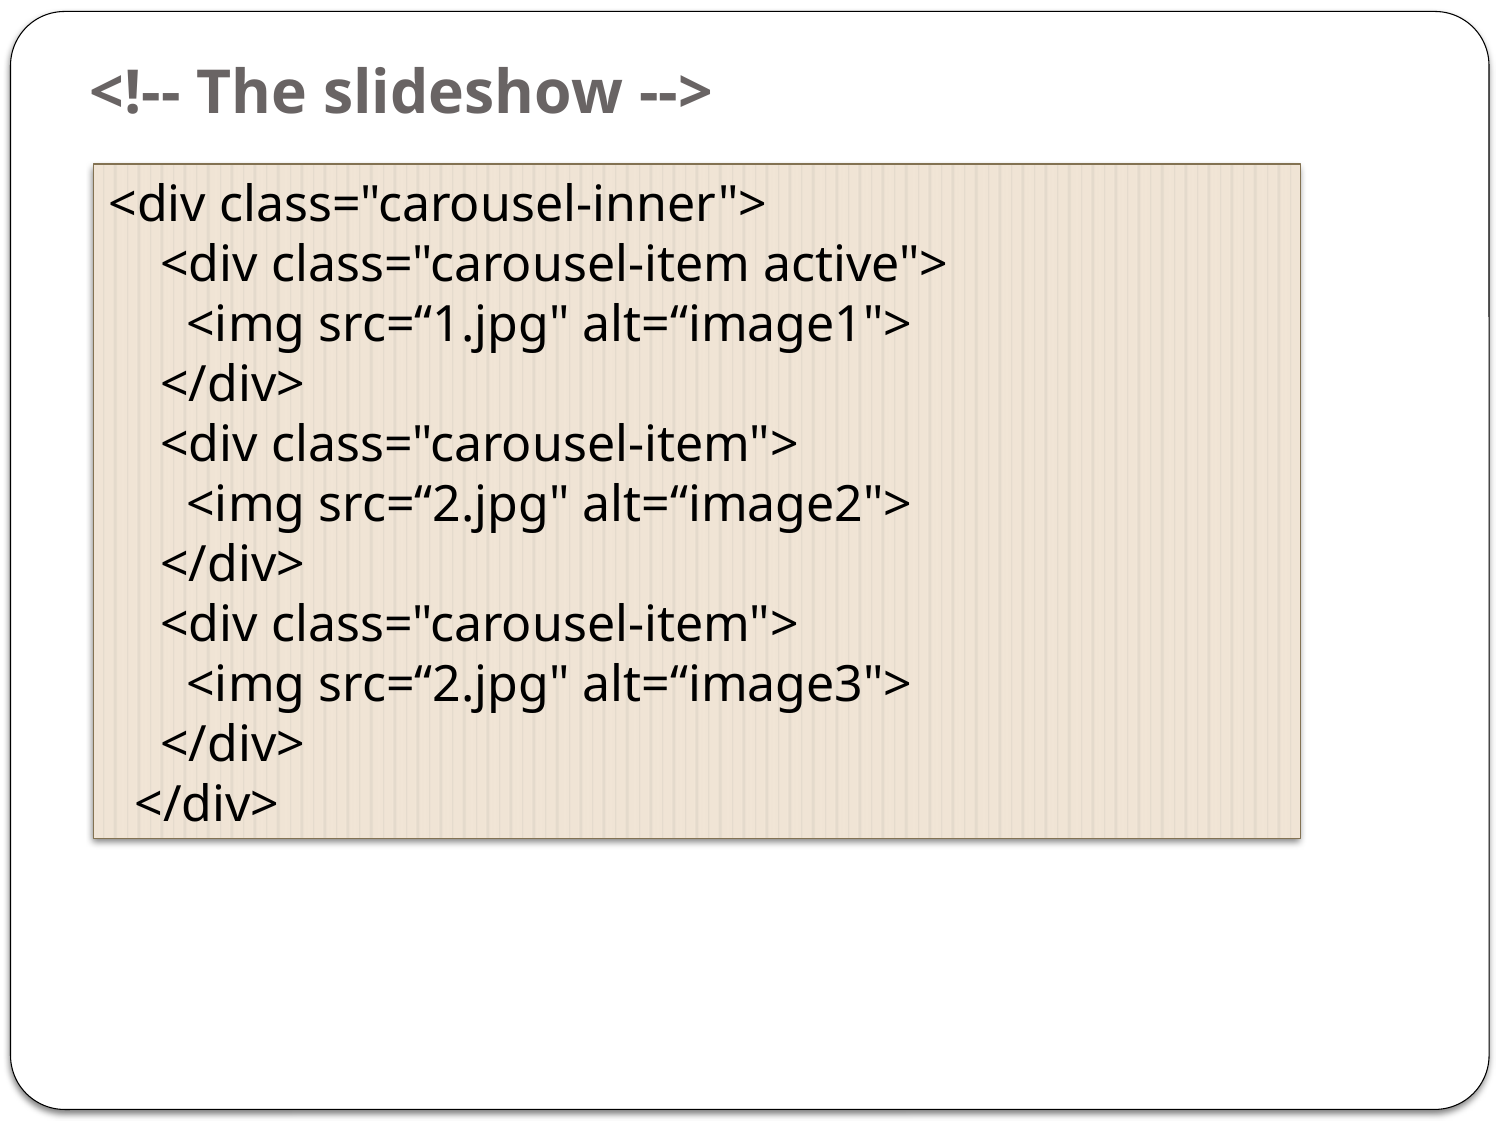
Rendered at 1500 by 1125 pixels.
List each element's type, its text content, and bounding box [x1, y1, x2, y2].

text_box <div class="carousel-inner"> <div class="carousel-item active"> <img src=“1.jpg" alt=“image1"> </div> <div class="carousel-item"> <img src=“2.jpg" alt=“image2"> </div> <div class="carousel-item"> <img src=“2.jpg" alt=“image3"> </div> </div> [93, 163, 1301, 839]
title <!-- The slideshow --> [75, 45, 1425, 141]
